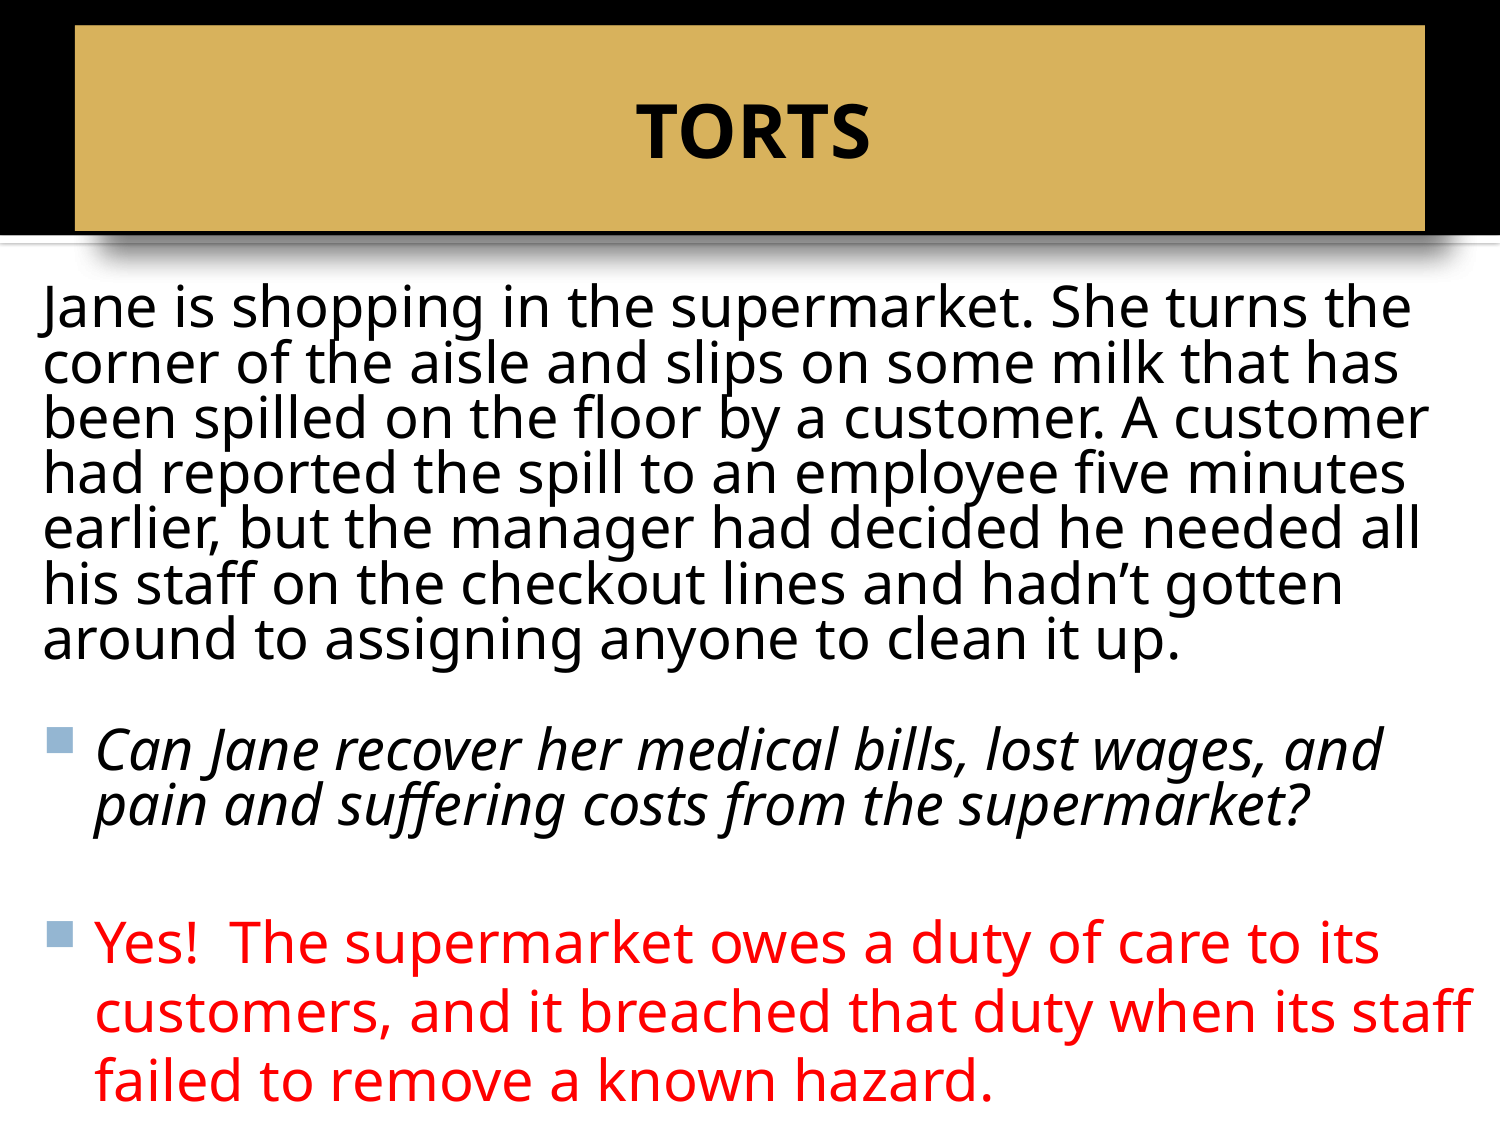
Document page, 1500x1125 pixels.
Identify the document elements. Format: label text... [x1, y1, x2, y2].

text_box TORTS [71, 22, 1429, 235]
text_box Jane is shopping in the supermarket. She turns the corner of the aisle and slips on some milk that has been spilled on the floor by a customer. A customer had reported the spill to an employee five minutes earlier, but the manager had decided he needed all his staff on the checkout lines and hadn’t gotten around to assigning anyone to clean it up. Can Jane recover her medical bills, lost wages, and pain and suffering costs from the supermarket? Yes! The supermarket owes a duty of care to its customers, and it breached that duty when its staff failed to remove a known hazard. [13, 268, 1500, 1125]
